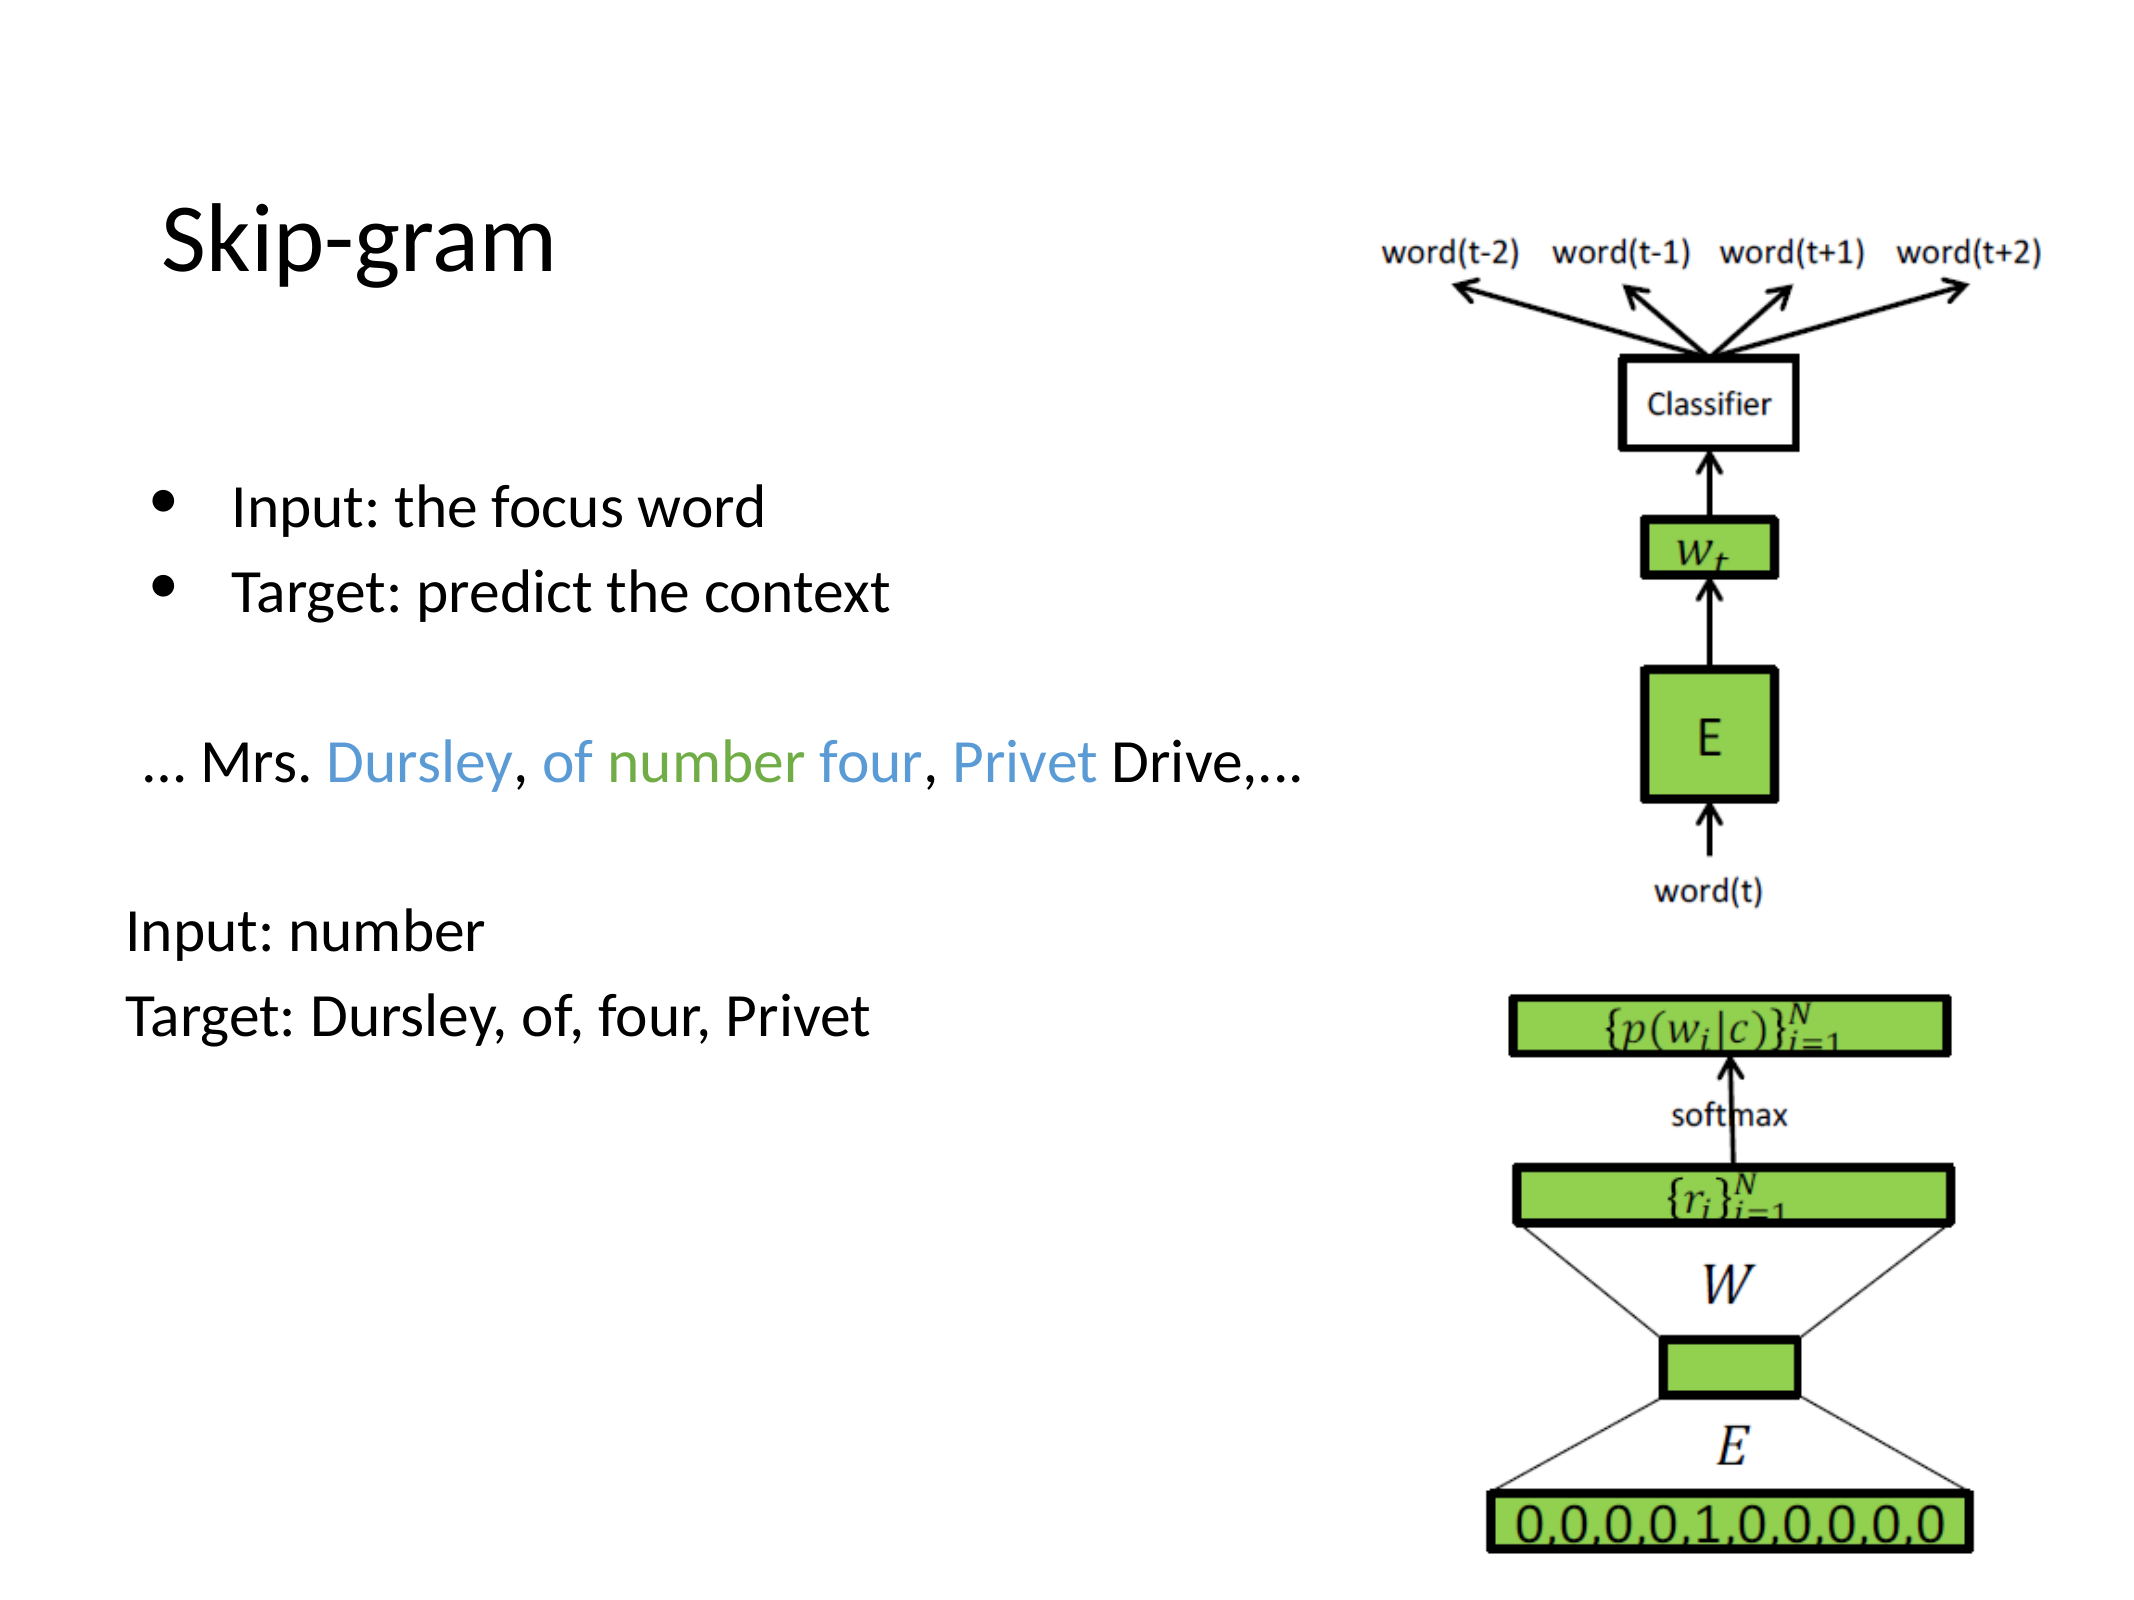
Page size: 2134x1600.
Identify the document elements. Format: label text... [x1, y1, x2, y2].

text_box Input: the focus word Target: predict the context … Mrs. Dursley, of number four, Privet Drive,... Input: number Target: Dursley, of, four, Privet [125, 435, 1344, 1137]
title Skip-gram [146, 85, 1987, 395]
picture [1368, 219, 2054, 1578]
